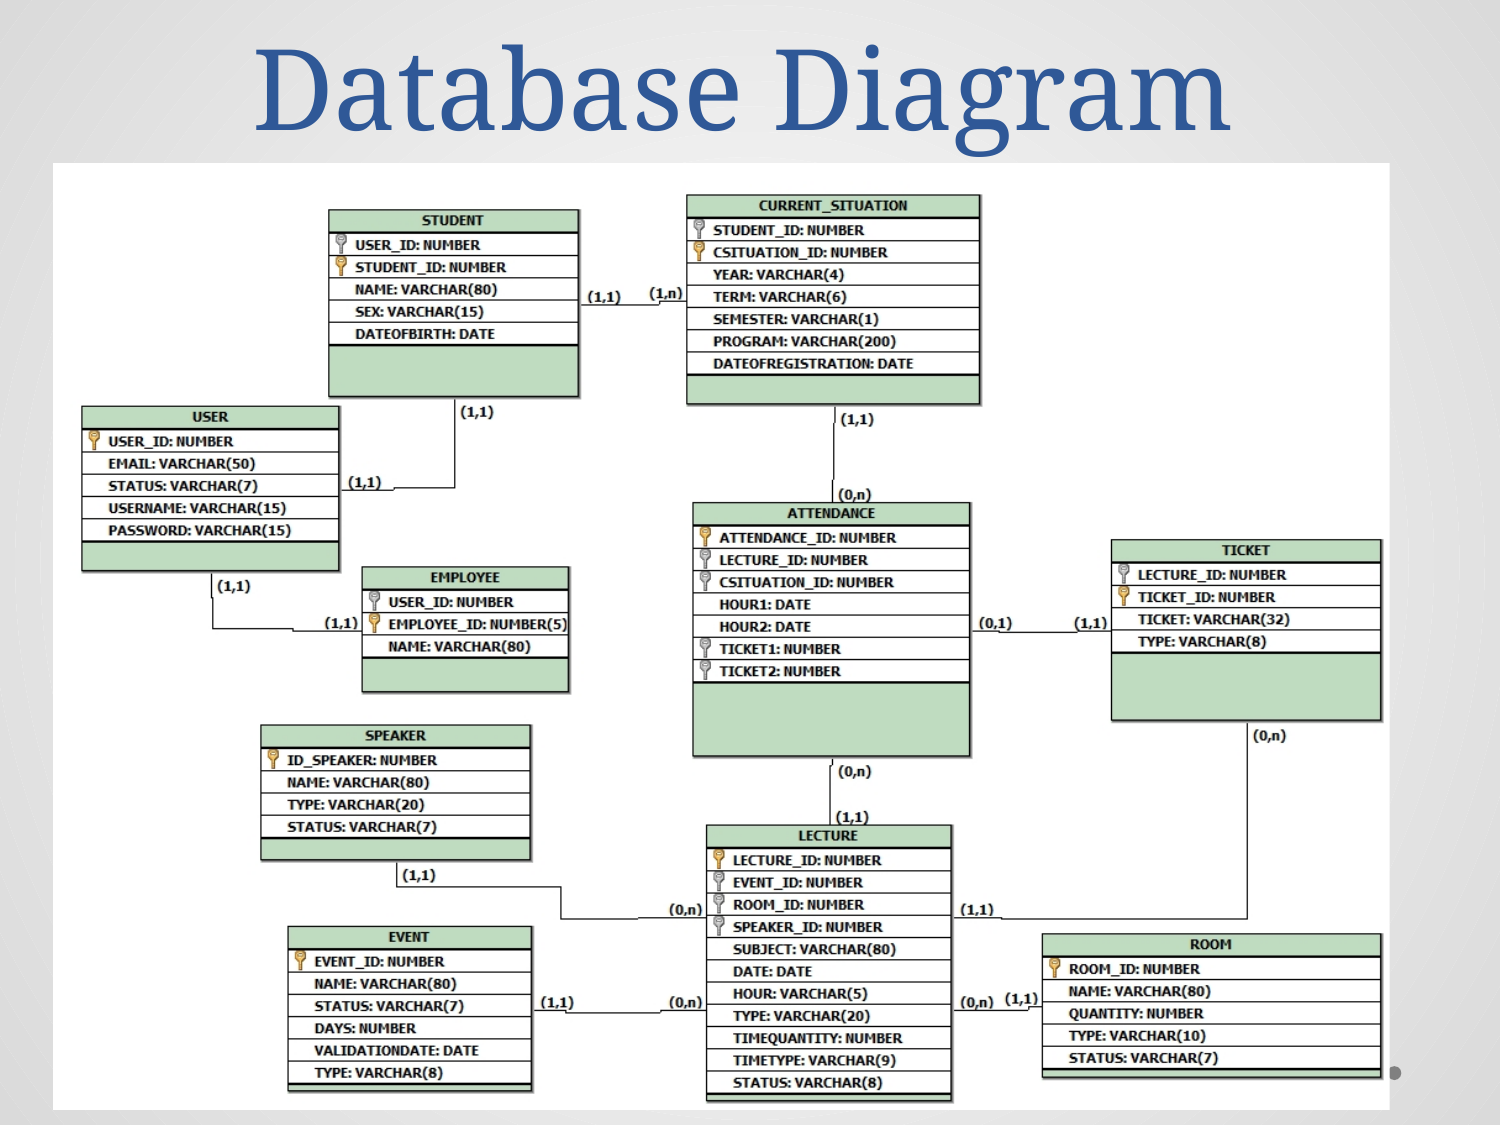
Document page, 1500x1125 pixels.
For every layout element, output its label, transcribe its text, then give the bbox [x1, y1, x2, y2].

title Database Diagram [75, 0, 1412, 161]
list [52, 162, 1390, 1110]
